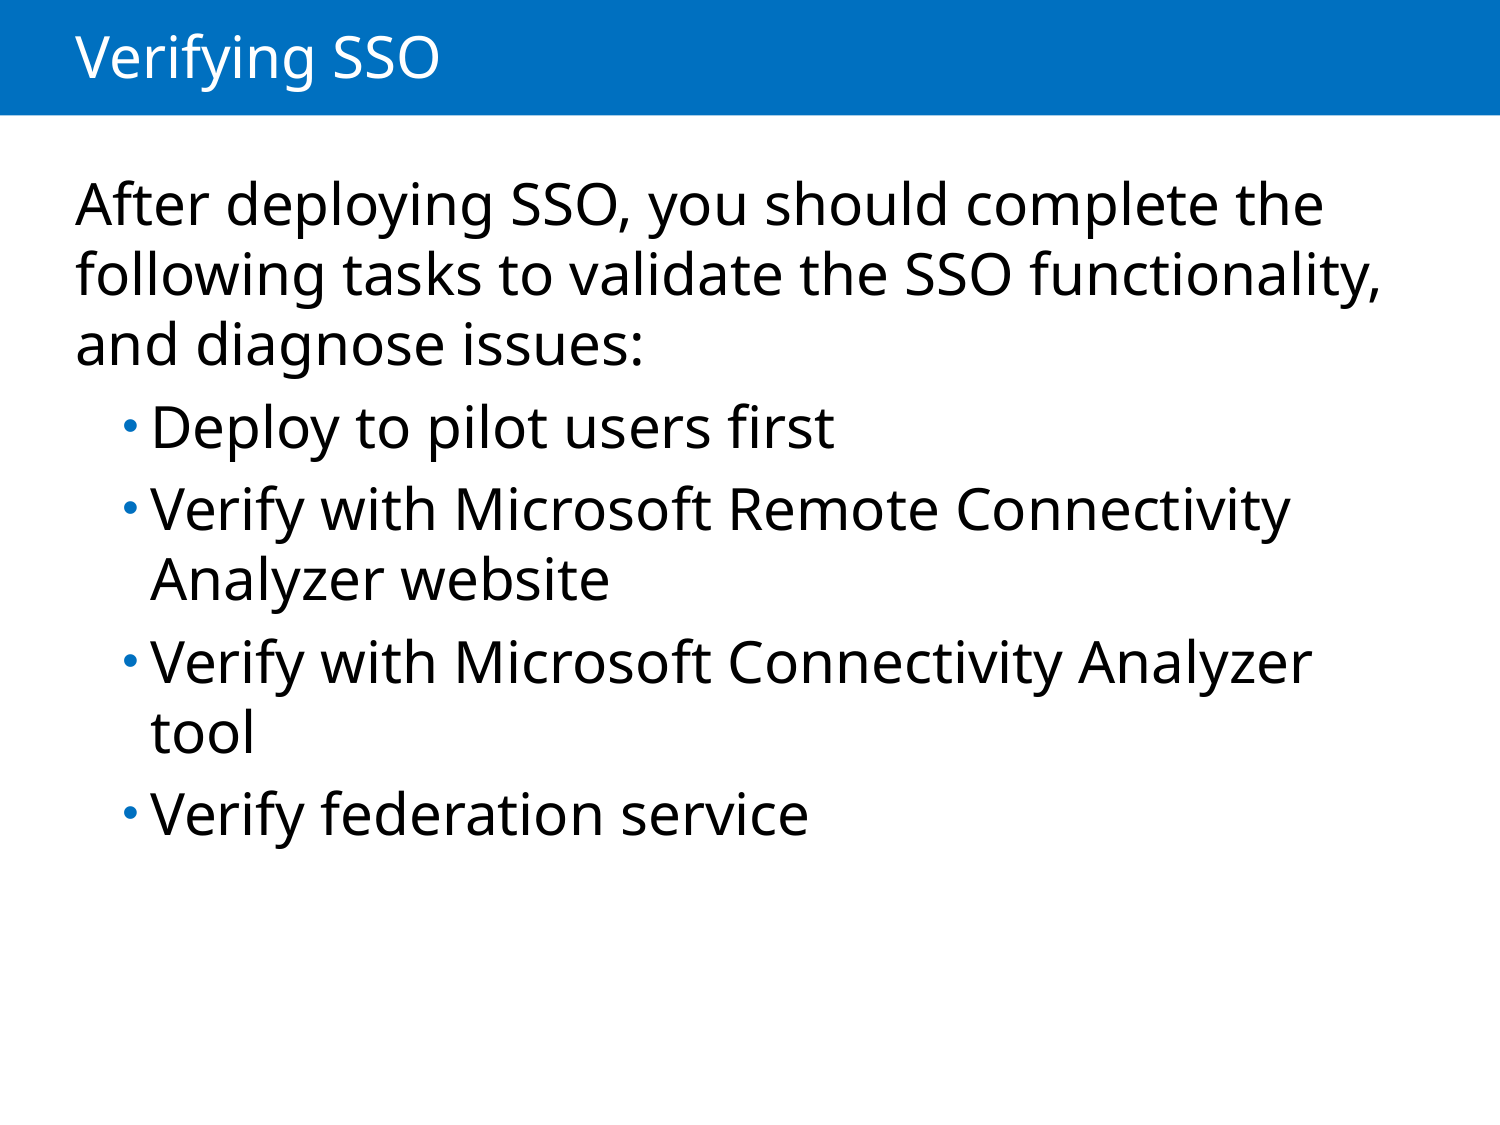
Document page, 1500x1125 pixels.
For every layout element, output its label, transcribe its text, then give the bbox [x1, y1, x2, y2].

text_box After deploying SSO, you should complete the following tasks to validate the SSO functionality, and diagnose issues: Deploy to pilot users first Verify with Microsoft Remote Connectivity Analyzer website Verify with Microsoft Connectivity Analyzer tool Verify federation service [75, 167, 1408, 1012]
title Verifying SSO [75, 0, 1351, 122]
